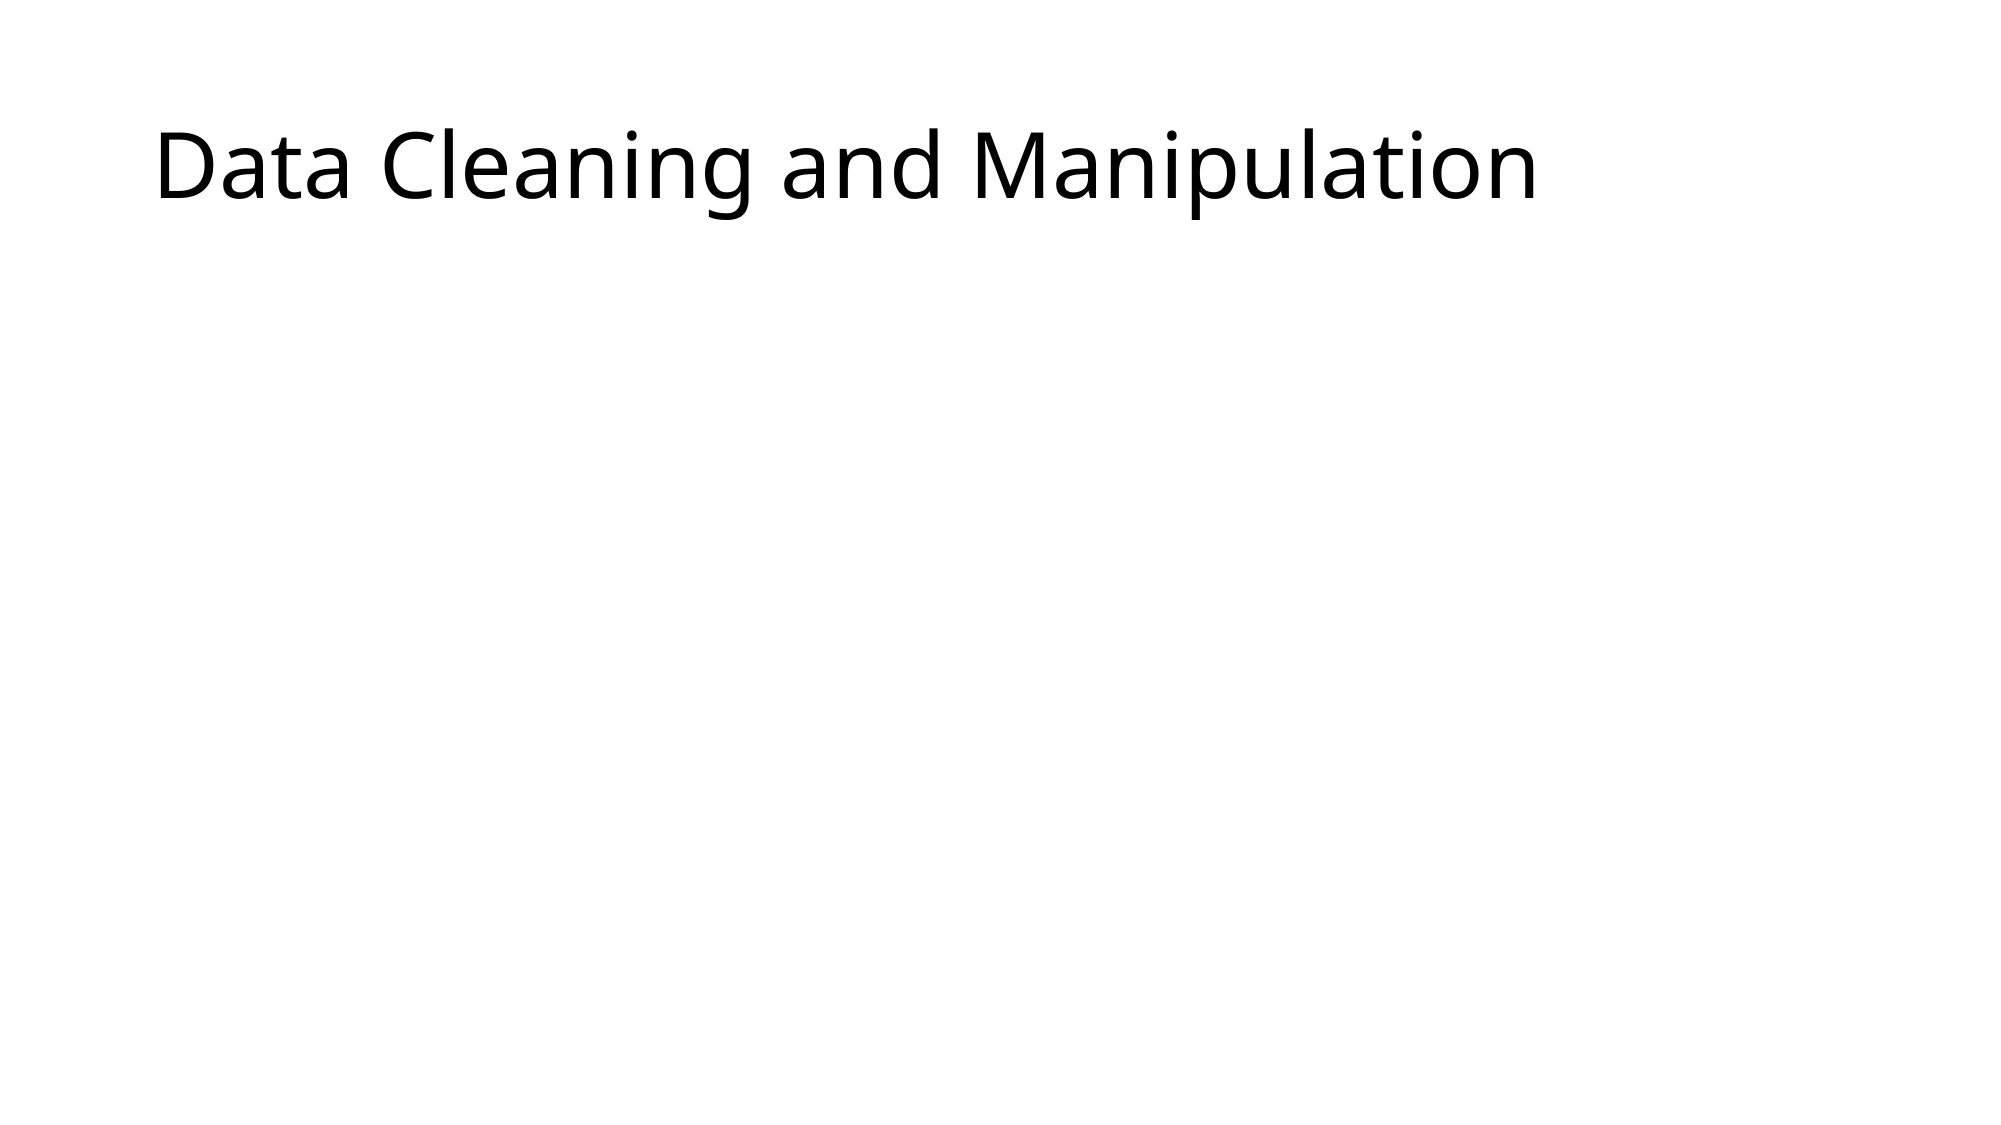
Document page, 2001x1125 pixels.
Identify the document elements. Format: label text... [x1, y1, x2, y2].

title Data Cleaning and Manipulation [137, 59, 1863, 278]
